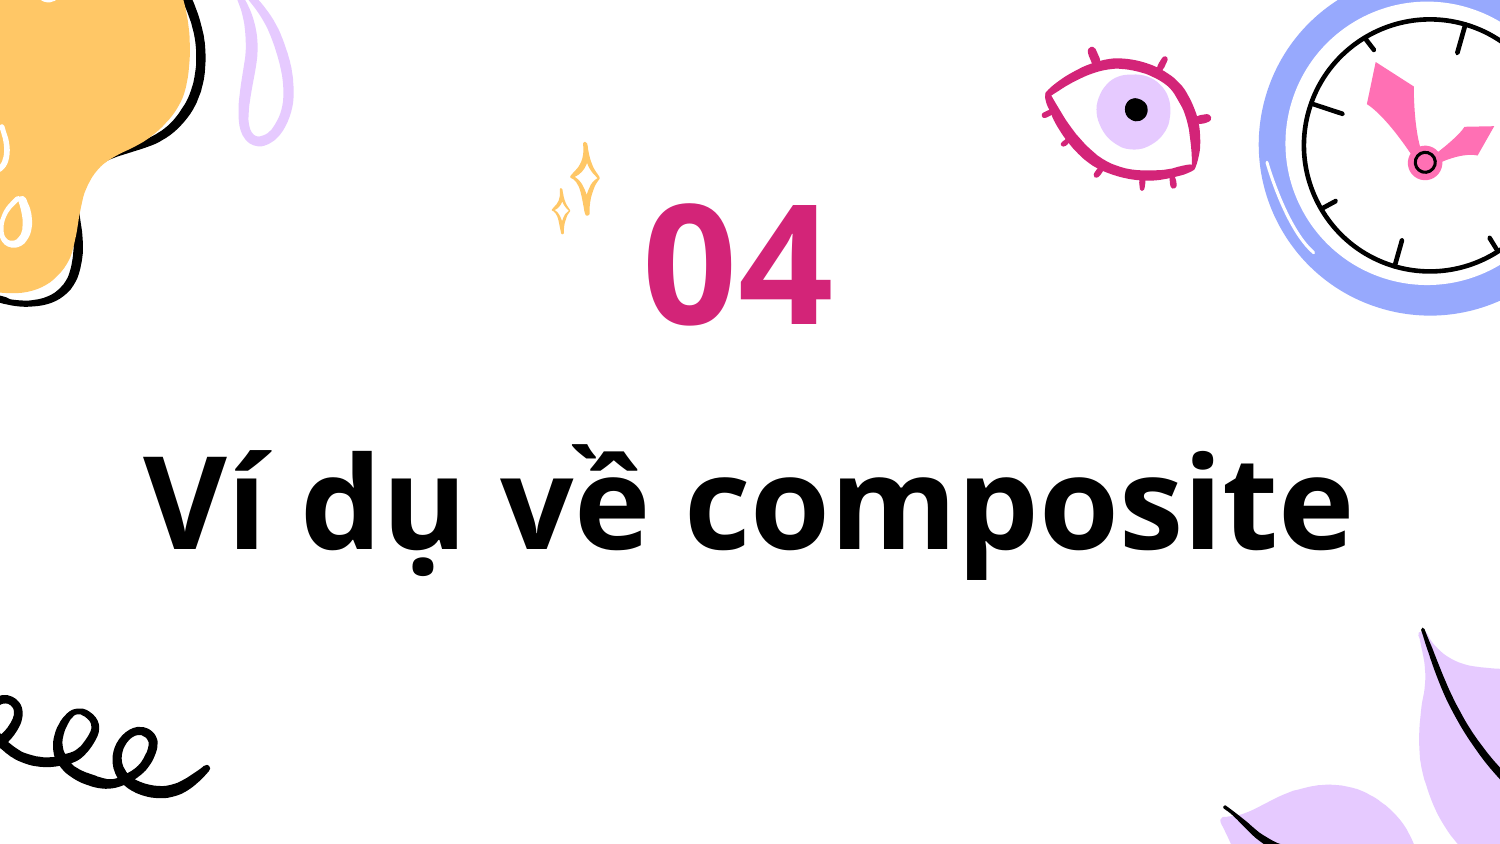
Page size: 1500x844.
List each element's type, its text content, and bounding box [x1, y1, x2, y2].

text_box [0, 0, 201, 289]
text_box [551, 141, 601, 235]
title Ví dụ về composite [128, 384, 1372, 590]
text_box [1058, 31, 1200, 200]
text_box [237, 0, 294, 147]
title 04 [525, 174, 951, 342]
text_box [1258, 0, 1500, 316]
